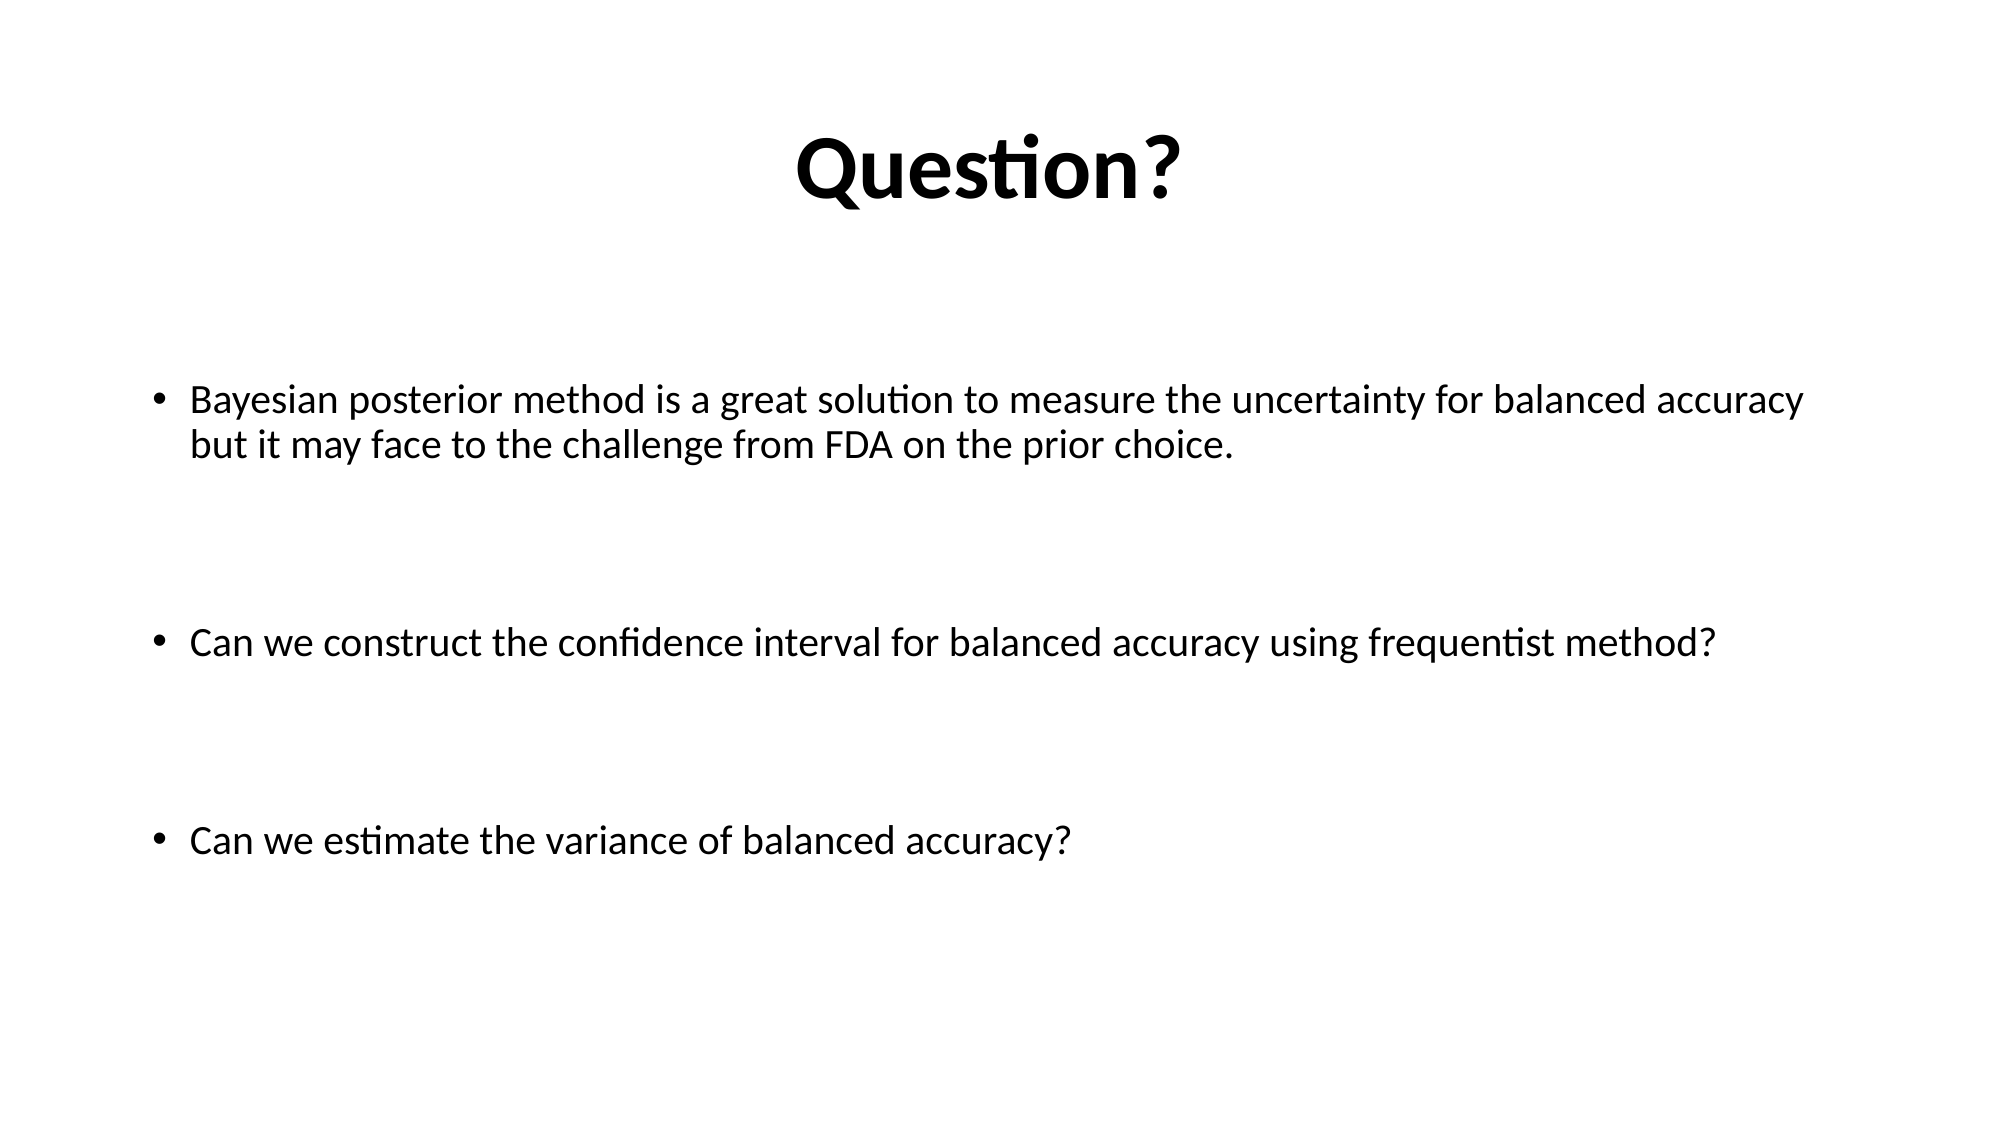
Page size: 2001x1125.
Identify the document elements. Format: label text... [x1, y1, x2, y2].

list Bayesian posterior method is a great solution to measure the uncertainty for balanced accuracy but it may face to the challenge from FDA on the prior choice. Can we construct the confidence interval for balanced accuracy using frequentist method? Can we estimate the variance of balanced accuracy? [137, 299, 1825, 1014]
title Question? [137, 59, 1863, 278]
